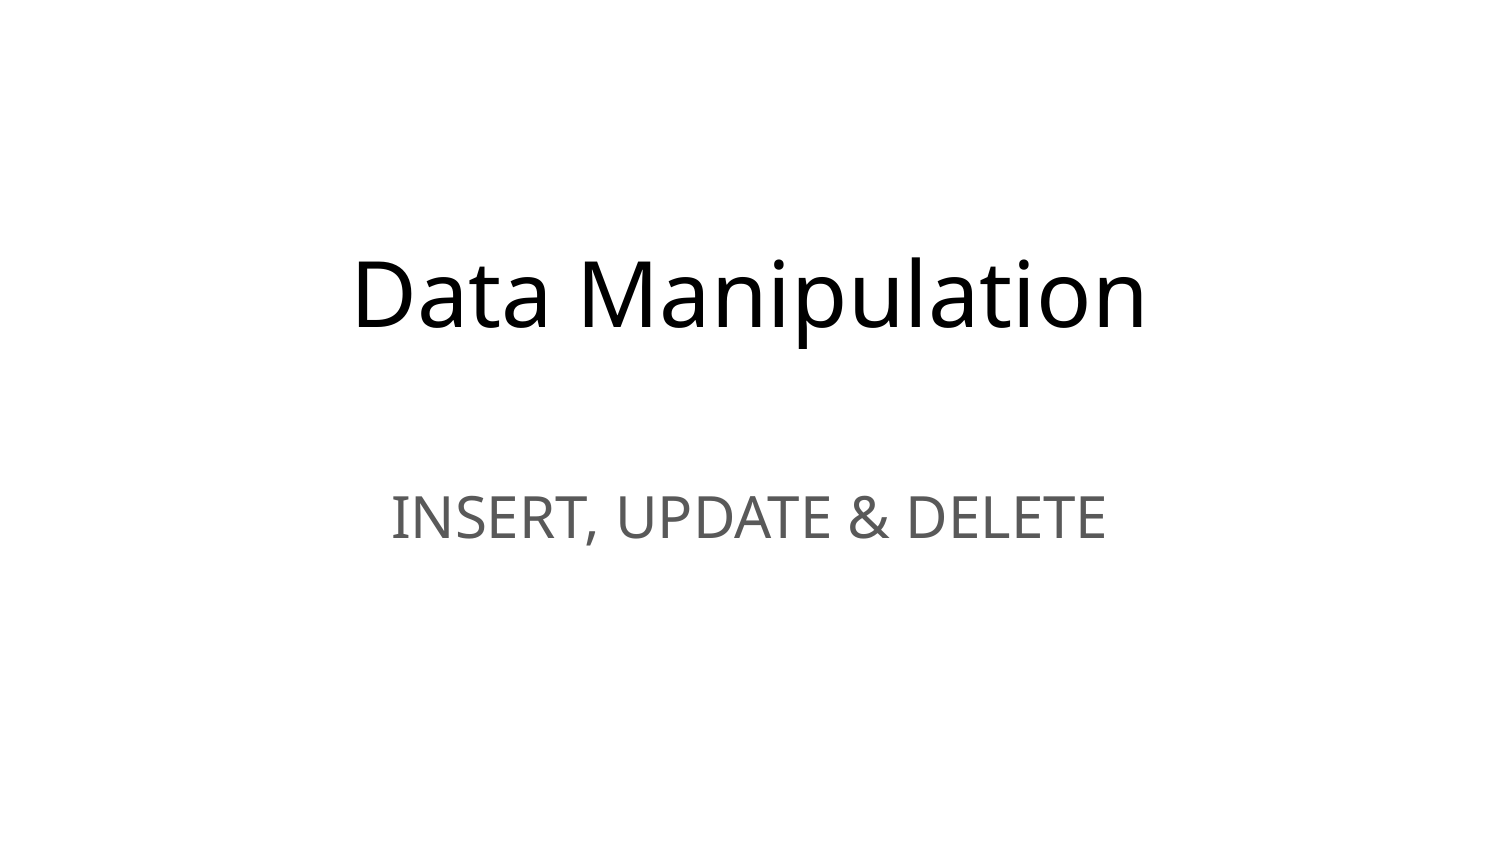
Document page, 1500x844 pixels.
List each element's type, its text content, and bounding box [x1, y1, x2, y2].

subtitle INSERT, UPDATE & DELETE [51, 464, 1449, 595]
title Data Manipulation [51, 122, 1449, 459]
